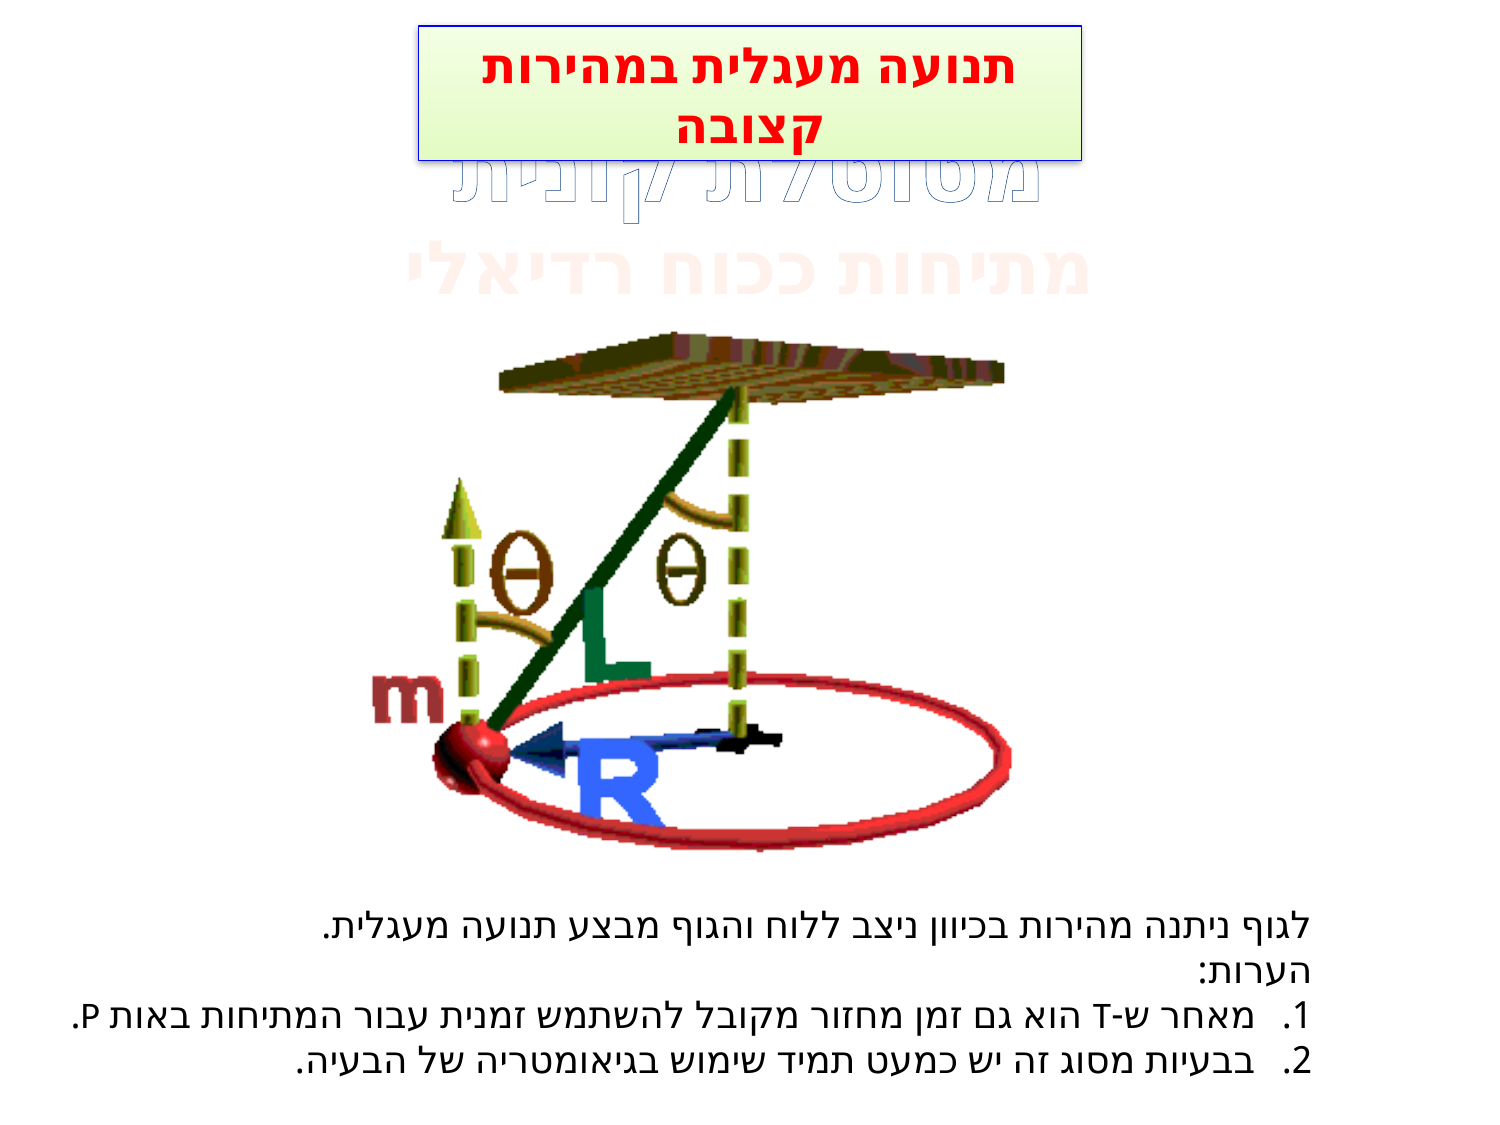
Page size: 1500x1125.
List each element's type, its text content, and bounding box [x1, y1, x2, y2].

picture [367, 320, 1133, 894]
text_box לגוף ניתנה מהירות בכיוון ניצב ללוח והגוף מבצע תנועה מעגלית. הערות: מאחר ש-T הוא גם זמן מחזור מקובל להשתמש זמנית עבור המתיחות באות P. בבעיות מסוג זה יש כמעט תמיד שימוש בגיאומטריה של הבעיה. [53, 893, 1328, 1088]
text_box מטוטלת קונית מתיחות ככוח רדיאלי [212, 102, 1288, 317]
text_box תנועה מעגלית במהירות קצובה [418, 25, 1082, 161]
